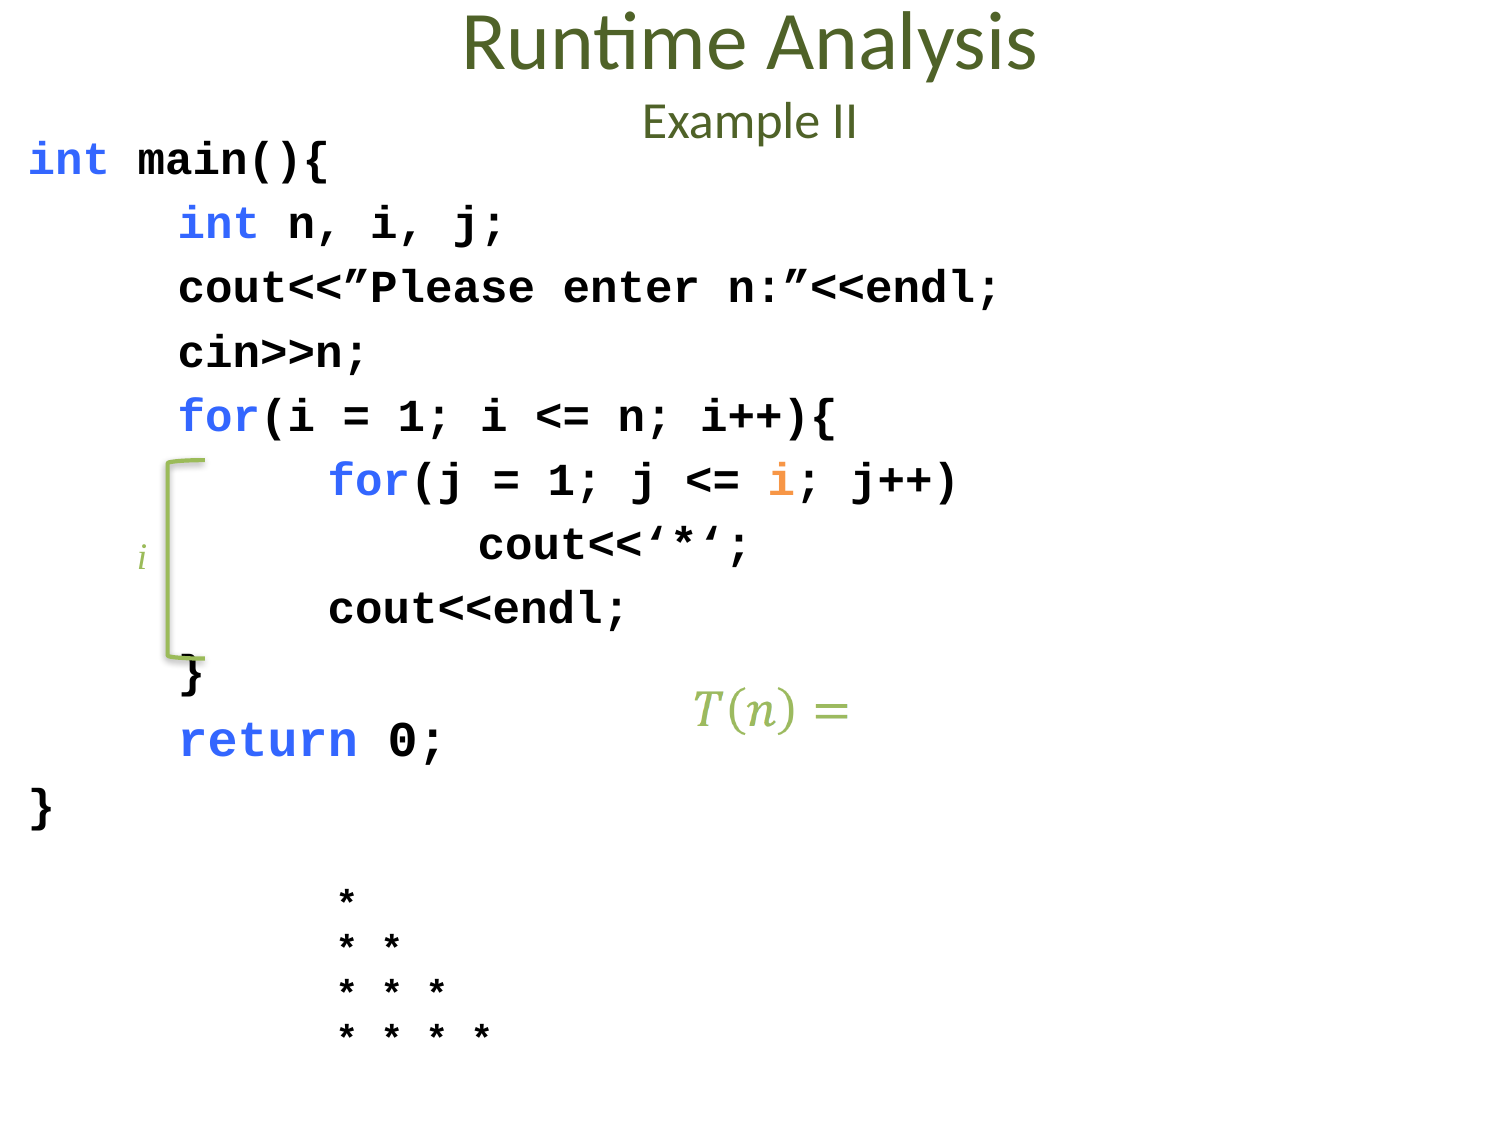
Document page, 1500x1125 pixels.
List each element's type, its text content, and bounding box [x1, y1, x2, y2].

text_box Runtime Analysis Example II [74, 0, 1425, 167]
text_box int main(){ int n, i, j; cout<<”Please enter n:”<<endl; cin>>n; for(i = 1; i <= n; i++){ for(j = 1; j <= i; j++) cout<<‘*‘; cout<<endl; } return 0; } [12, 121, 1482, 872]
text_box * * * * * * * * * * [320, 871, 642, 1067]
text_box [165, 458, 205, 661]
picture [675, 658, 864, 761]
text_box i [122, 524, 175, 585]
